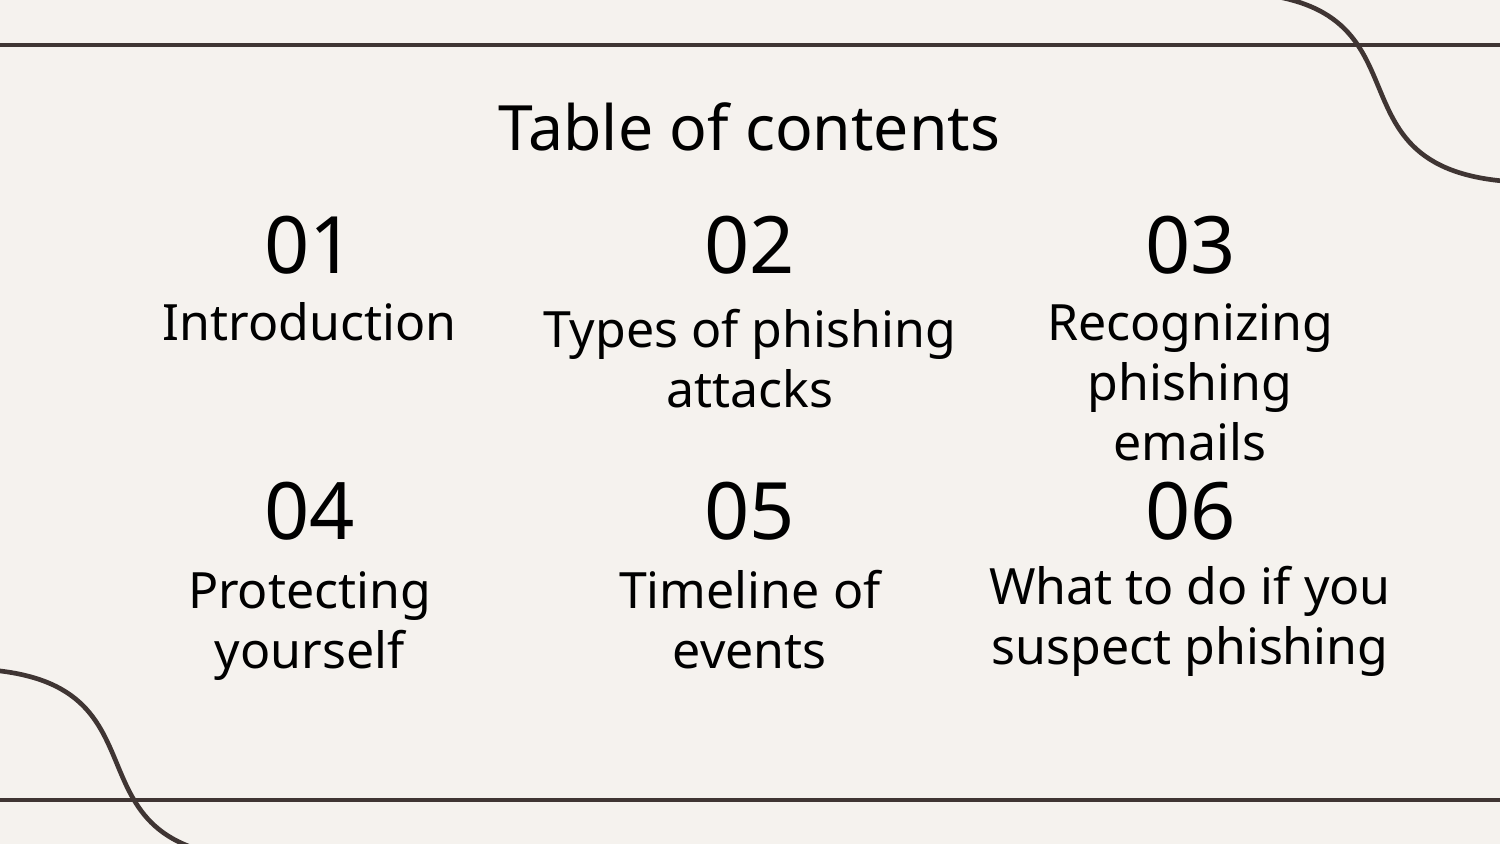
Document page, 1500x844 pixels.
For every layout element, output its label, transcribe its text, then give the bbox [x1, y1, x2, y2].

title 06 [1123, 445, 1257, 540]
title 04 [243, 445, 377, 540]
title 02 [683, 179, 817, 274]
title Types of phishing attacks [522, 282, 978, 349]
title 01 [243, 179, 377, 274]
title Recognizing phishing emails [998, 275, 1382, 342]
title 03 [1123, 179, 1257, 274]
title What to do if you suspect phishing [971, 539, 1409, 660]
title Introduction [118, 275, 502, 342]
title Timeline of events [558, 543, 942, 610]
title Table of contents [382, 72, 1118, 167]
title 05 [683, 445, 817, 540]
title Protecting yourself [118, 543, 502, 610]
